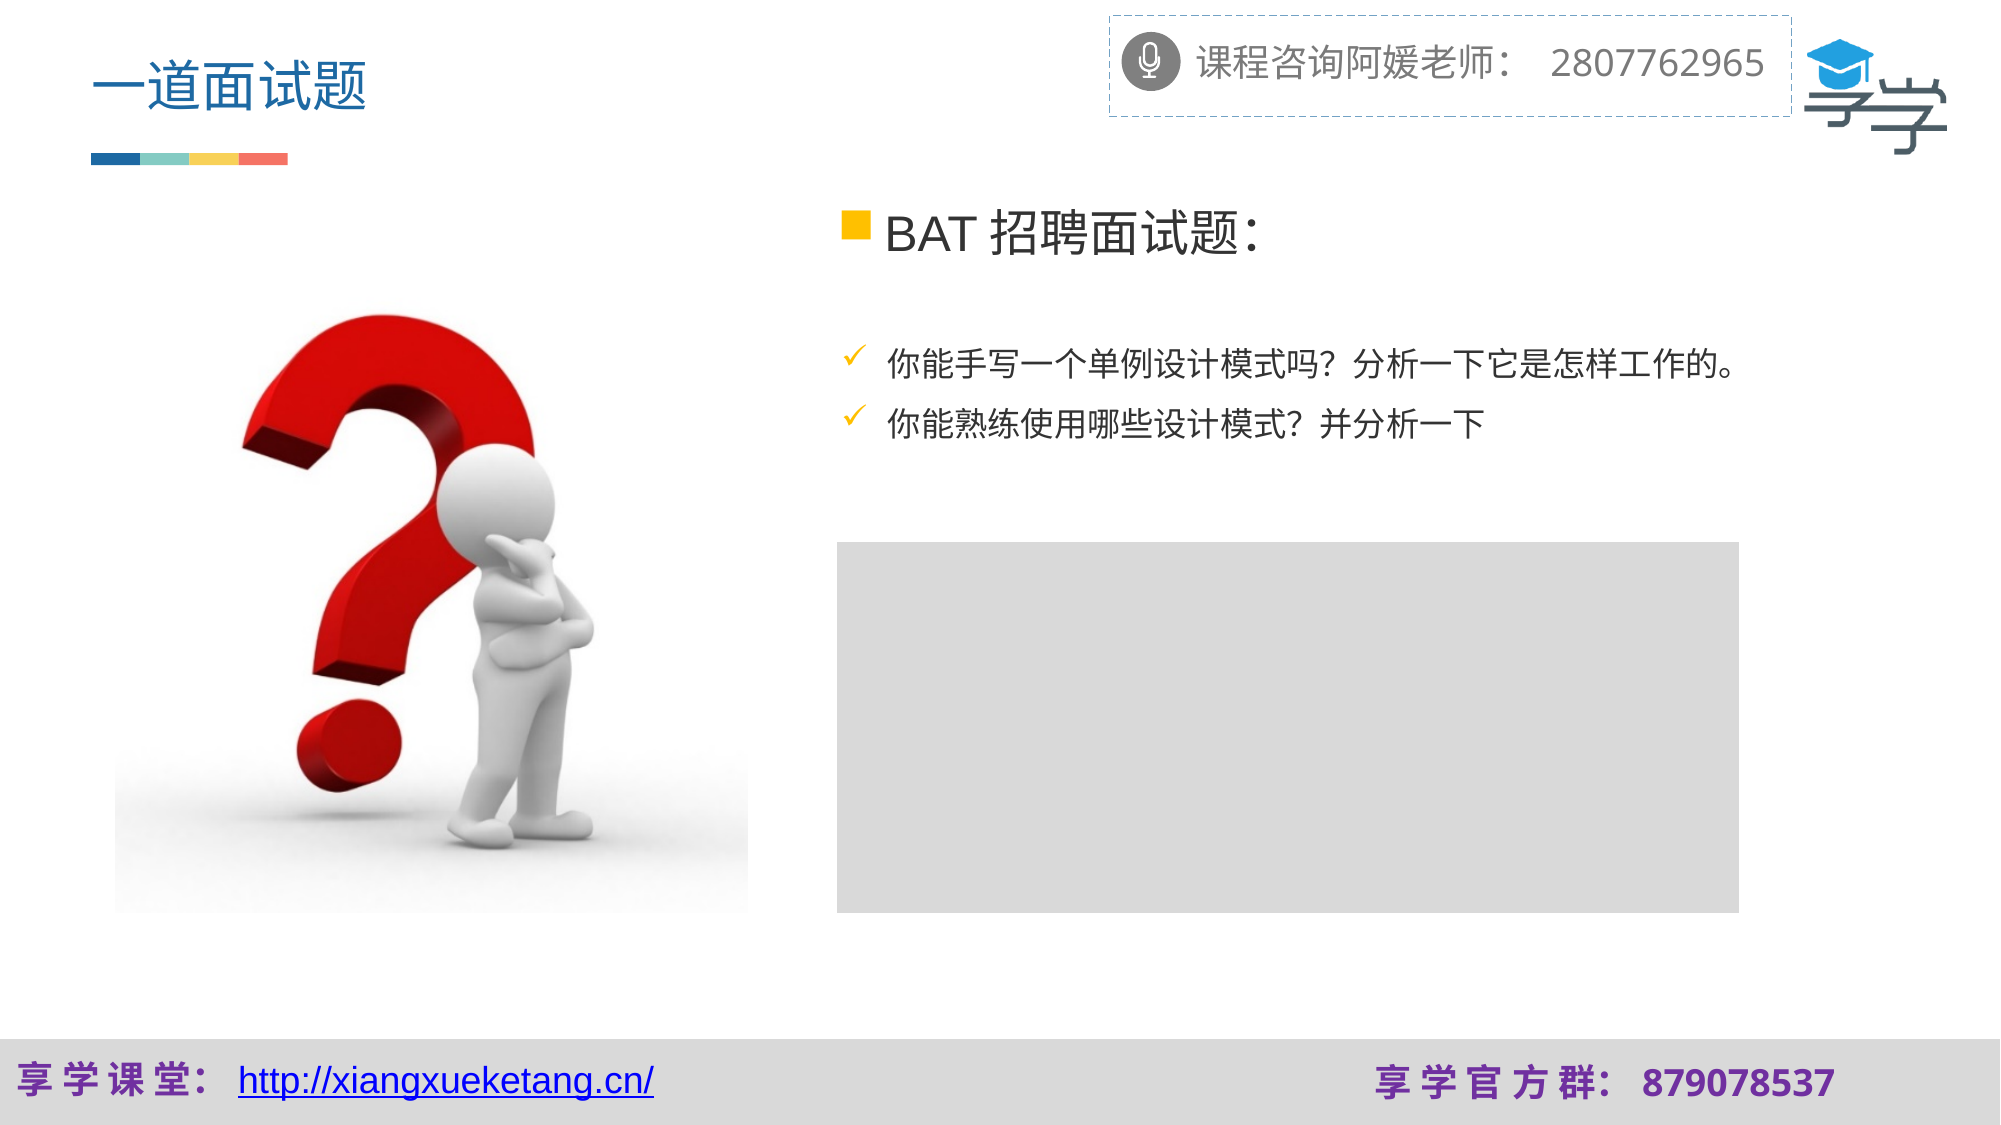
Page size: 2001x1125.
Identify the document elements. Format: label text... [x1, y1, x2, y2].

picture [837, 541, 1739, 914]
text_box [1121, 30, 1783, 93]
text_box 一道面试题 [91, 51, 699, 118]
picture [115, 280, 749, 914]
text_box BAT招聘面试题： [822, 194, 1305, 269]
text_box 你能手写一个单例设计模式吗？分析一下它是怎样工作的。 你能熟练使用哪些设计模式？并分析一下 [826, 315, 1792, 450]
picture [1799, 20, 1952, 173]
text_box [90, 152, 288, 166]
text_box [1109, 15, 1792, 118]
